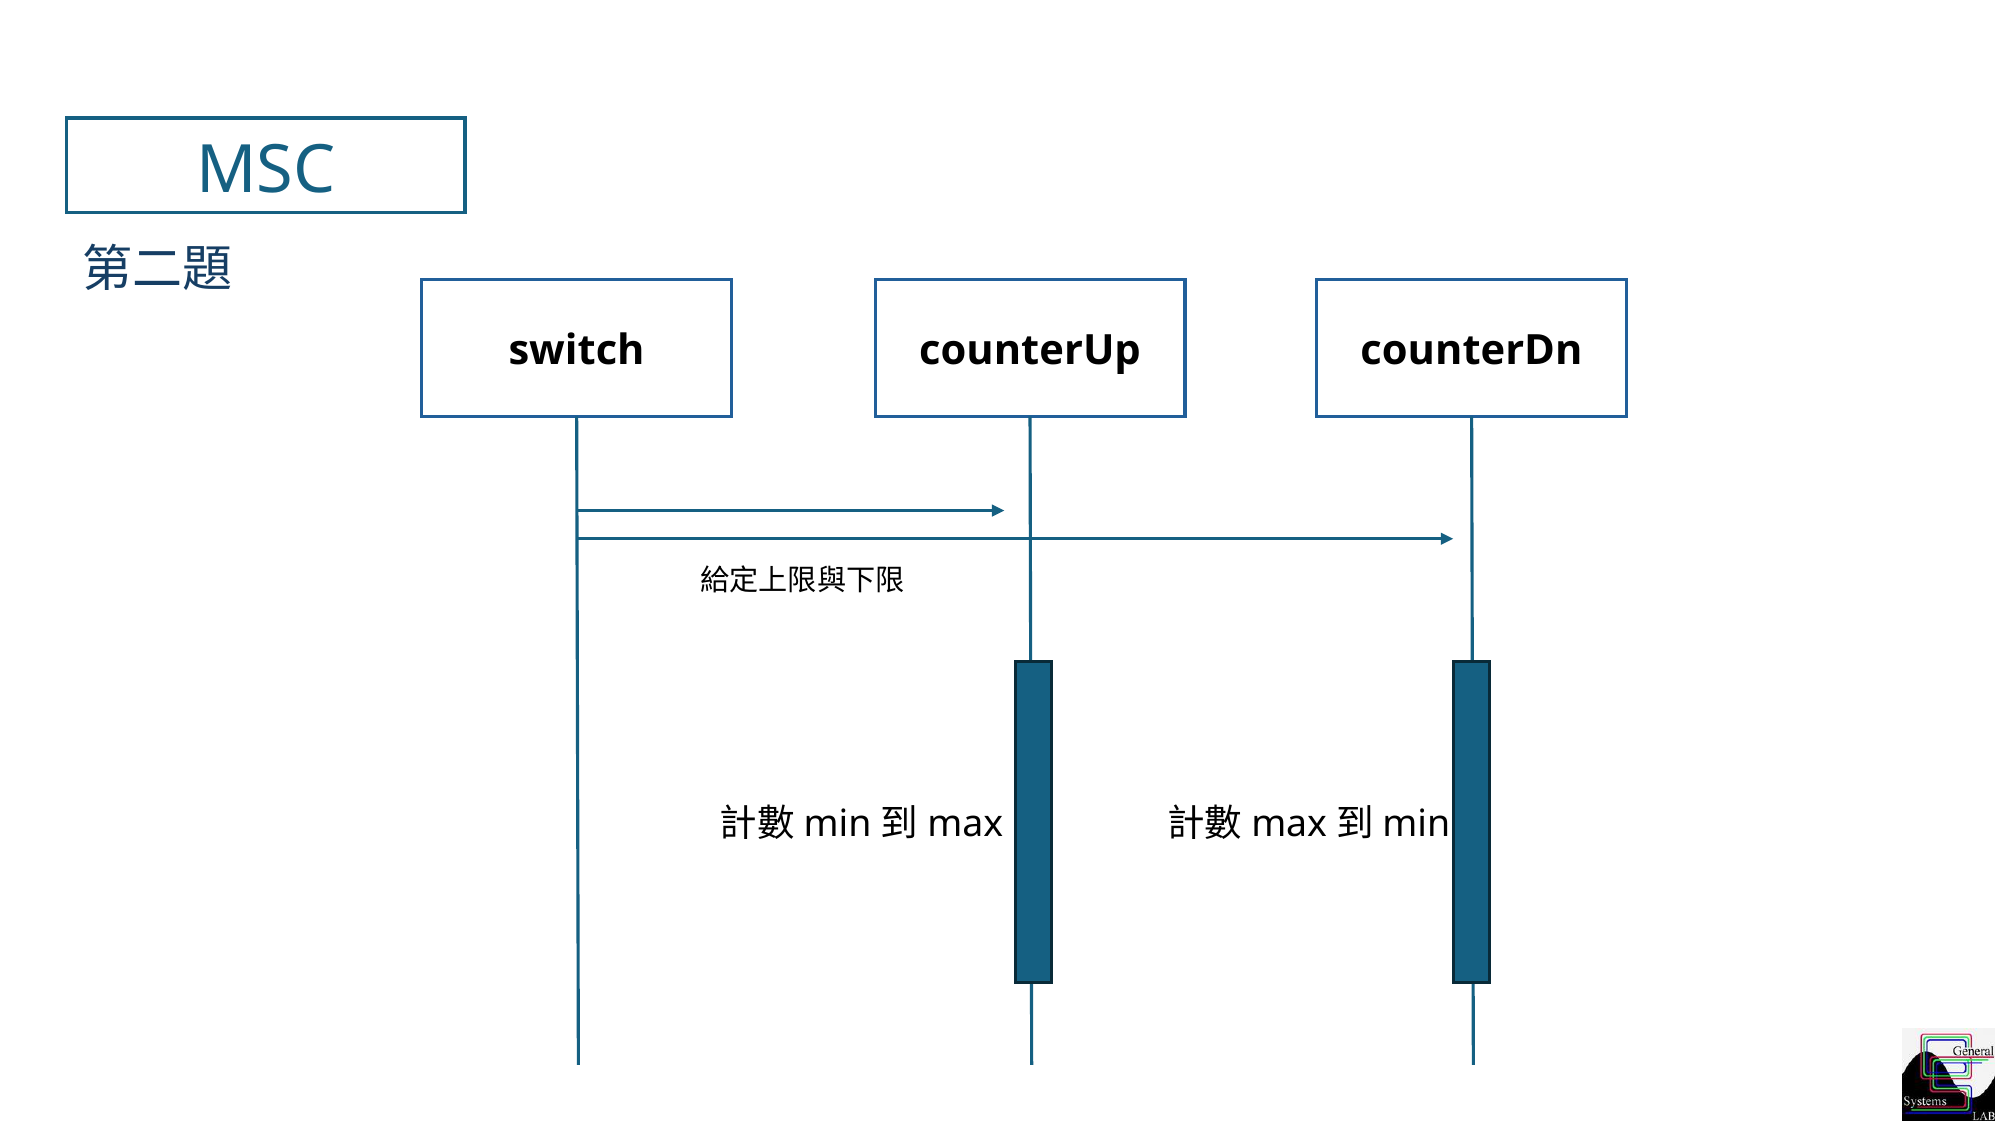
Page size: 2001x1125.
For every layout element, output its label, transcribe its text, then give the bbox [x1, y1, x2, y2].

text_box [1474, 660, 1491, 984]
text_box [1014, 660, 1029, 984]
text_box [1033, 660, 1053, 984]
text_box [1029, 415, 1033, 538]
text_box 計數min到max [705, 791, 1018, 852]
text_box counterDn [1315, 278, 1628, 418]
text_box switch [420, 278, 733, 418]
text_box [1029, 540, 1033, 1066]
text_box 給定上限與下限 [682, 554, 923, 605]
text_box 計數max到min [1152, 791, 1466, 852]
picture [1902, 1028, 1995, 1121]
text_box [1452, 660, 1471, 984]
text_box MSC [65, 116, 467, 214]
text_box 第二題 [67, 228, 248, 304]
text_box counterUp [874, 278, 1187, 418]
